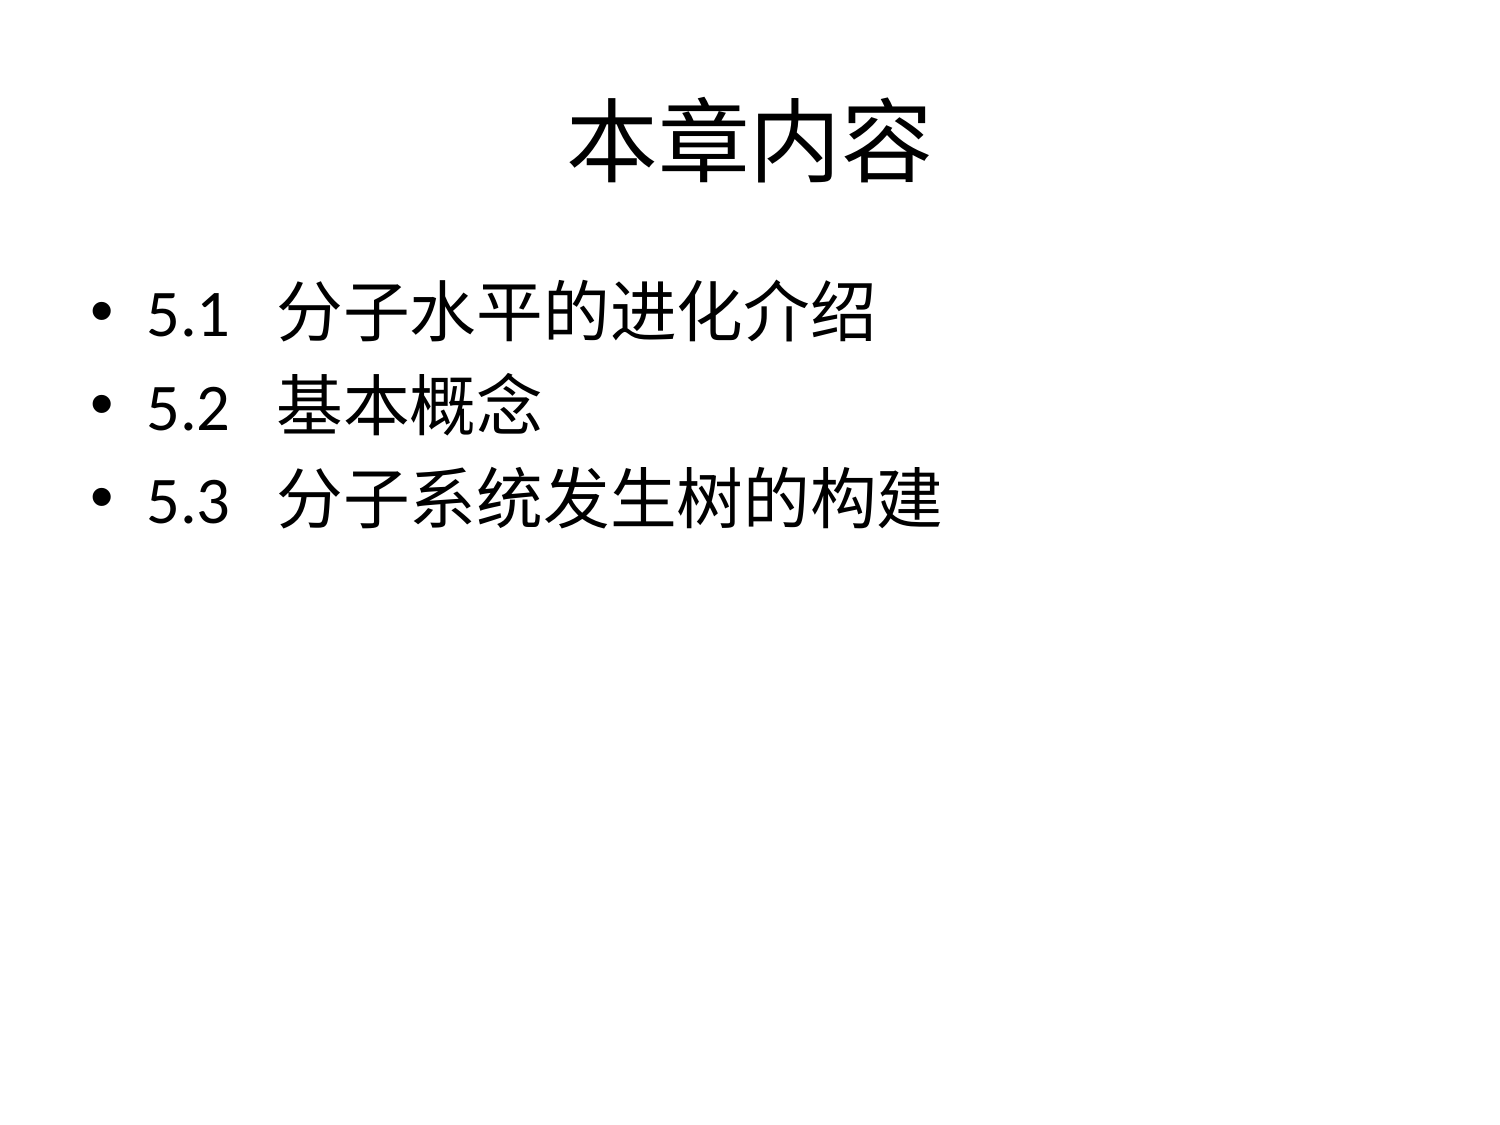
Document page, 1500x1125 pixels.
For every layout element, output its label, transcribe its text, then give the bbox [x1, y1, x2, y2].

title 本章内容 [75, 45, 1425, 233]
list 5.1 分子水平的进化介绍 5.2 基本概念 5.3 分子系统发生树的构建 [75, 262, 1069, 752]
